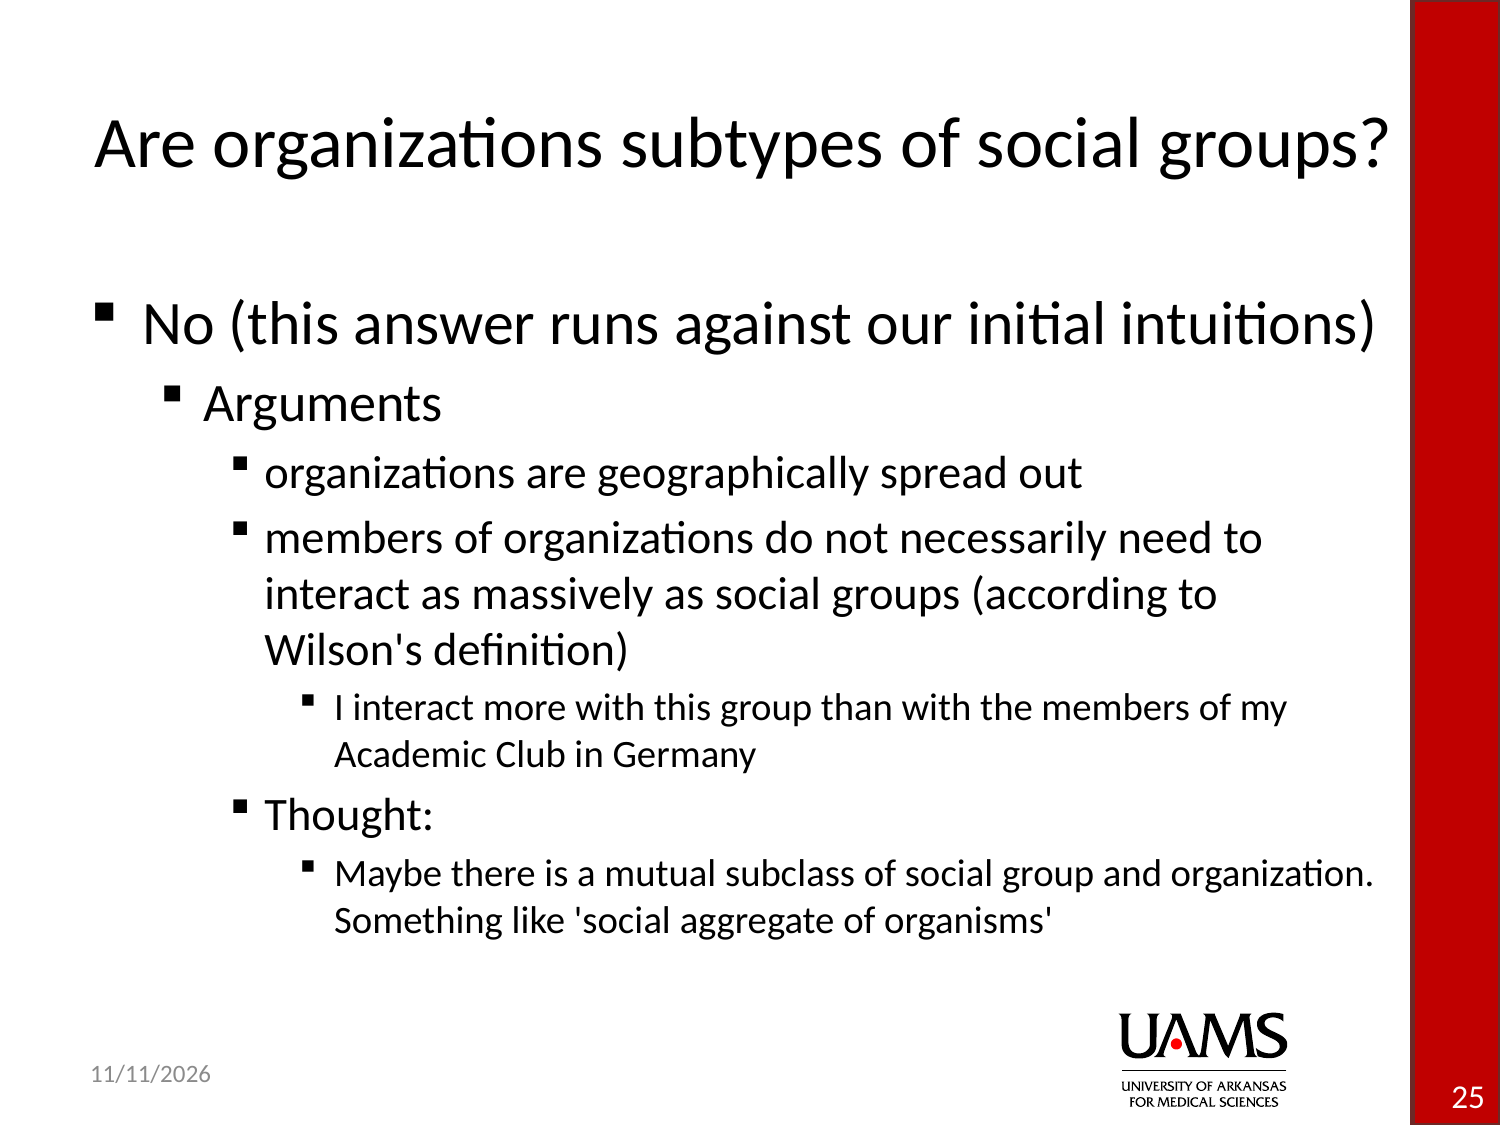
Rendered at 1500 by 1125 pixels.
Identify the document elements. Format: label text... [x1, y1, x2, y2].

title Are organizations subtypes of social groups? [75, 45, 1413, 233]
slide_number 25 [1374, 1065, 1500, 1125]
list No (this answer runs against our initial intuitions) Arguments organizations are geographically spread out members of organizations do not necessarily need to interact as massively as social groups (according to Wilson's definition) I interact more with this group than with the members of my Academic Club in Germany Thought: Maybe there is a mutual subclass of social group and organization. Something like 'social aggregate of organisms' [75, 275, 1400, 1018]
